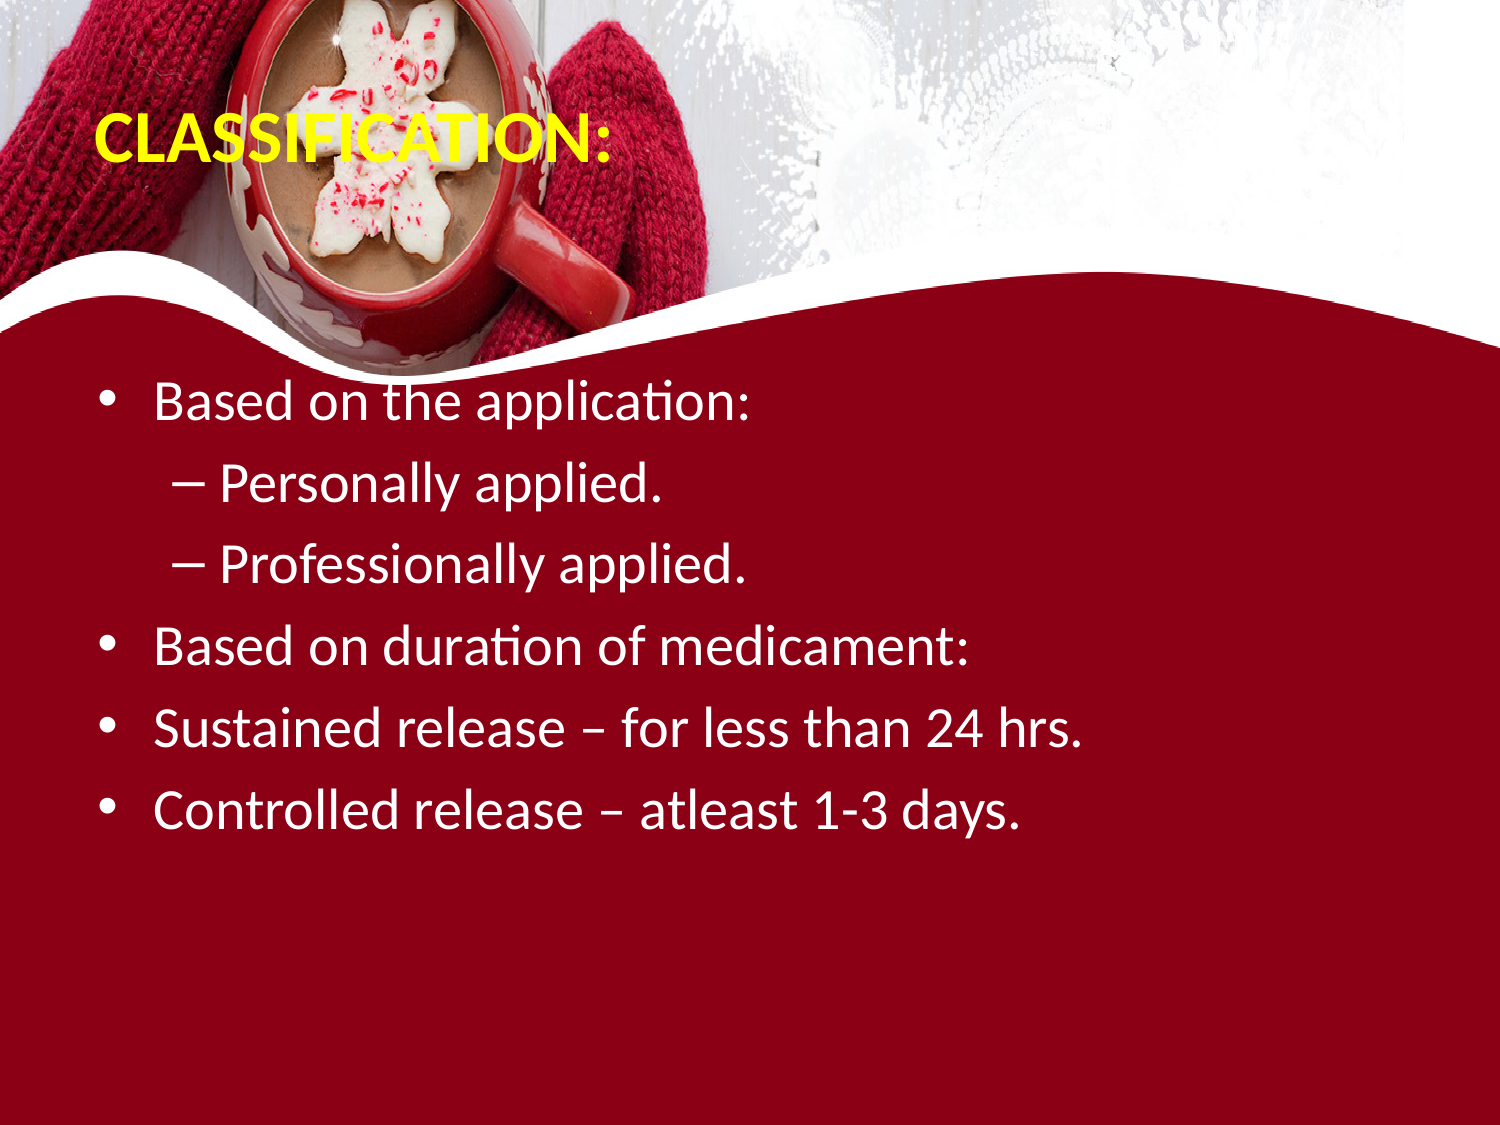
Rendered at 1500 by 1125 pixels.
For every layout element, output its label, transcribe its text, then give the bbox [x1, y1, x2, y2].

title CLASSIFICATION: [79, 49, 1435, 217]
picture [0, 0, 1500, 1125]
list Based on the application: Personally applied. Professionally applied. Based on duration of medicament: Sustained release – for less than 24 hrs. Controlled release – atleast 1-3 days. [82, 354, 1435, 1039]
